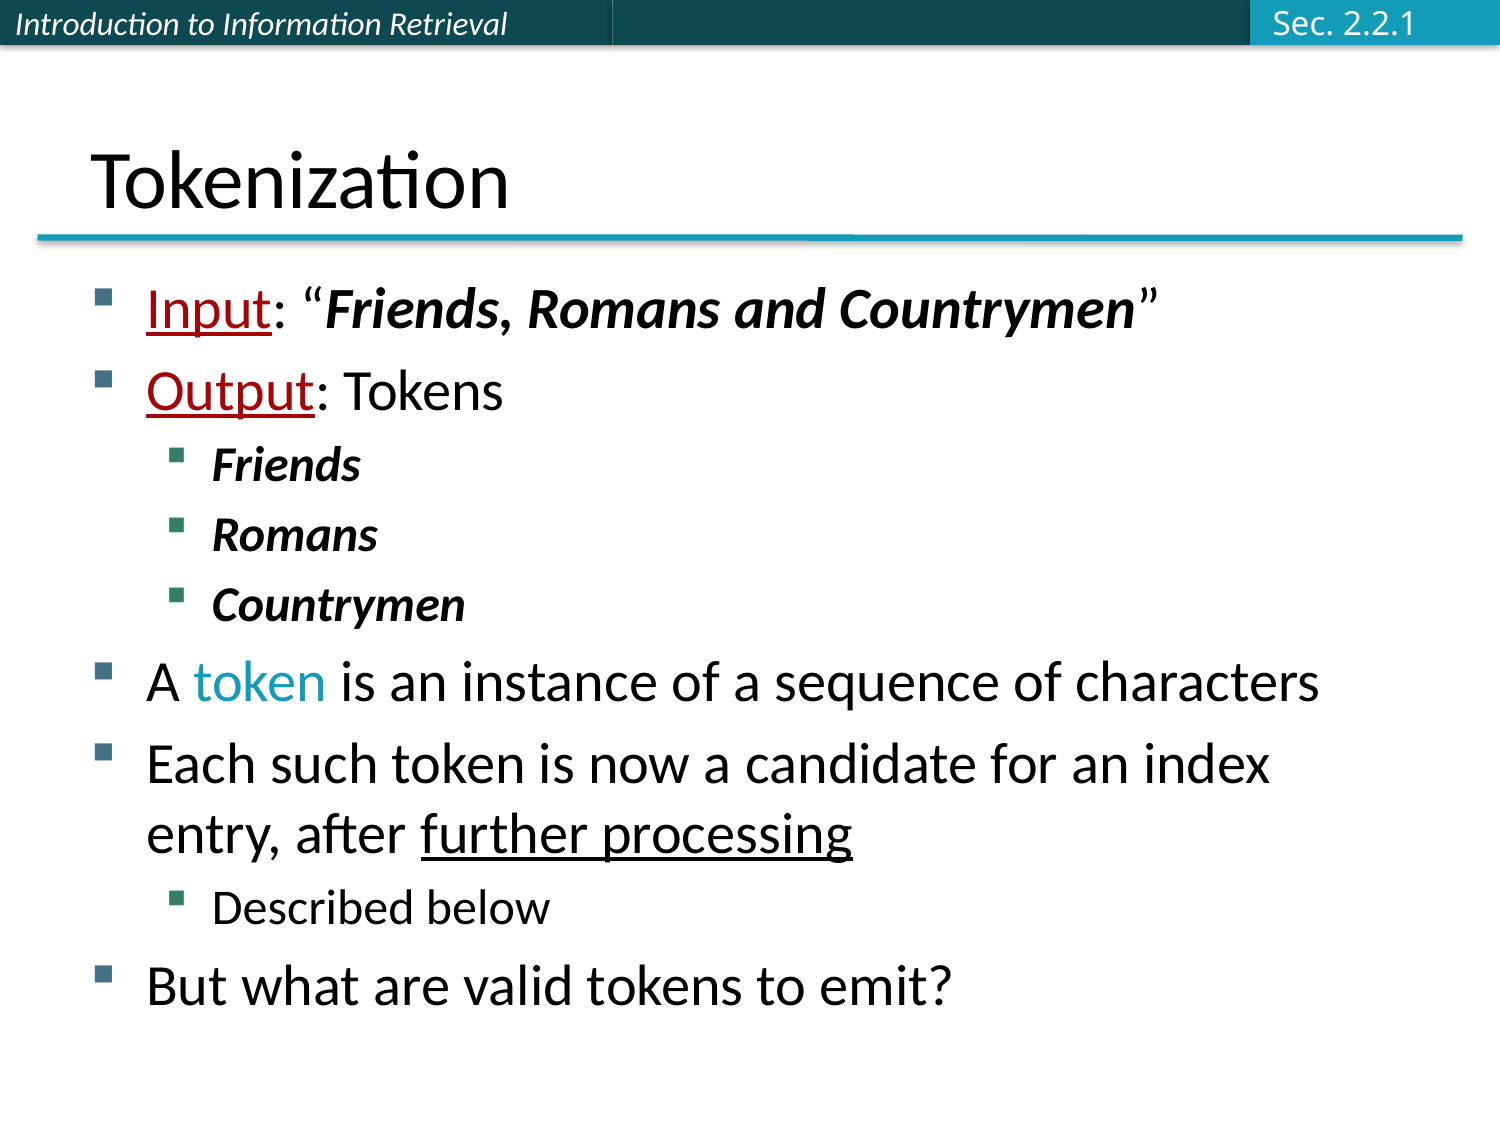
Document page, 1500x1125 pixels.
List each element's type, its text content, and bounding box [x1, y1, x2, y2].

text_box Sec. 2.2.1 [1257, 0, 1434, 50]
list Input: “Friends, Romans and Countrymen” Output: Tokens Friends Romans Countrymen A token is an instance of a sequence of characters Each such token is now a candidate for an index entry, after further processing Described below But what are valid tokens to emit? [75, 262, 1425, 1063]
title Tokenization [75, 45, 1425, 233]
